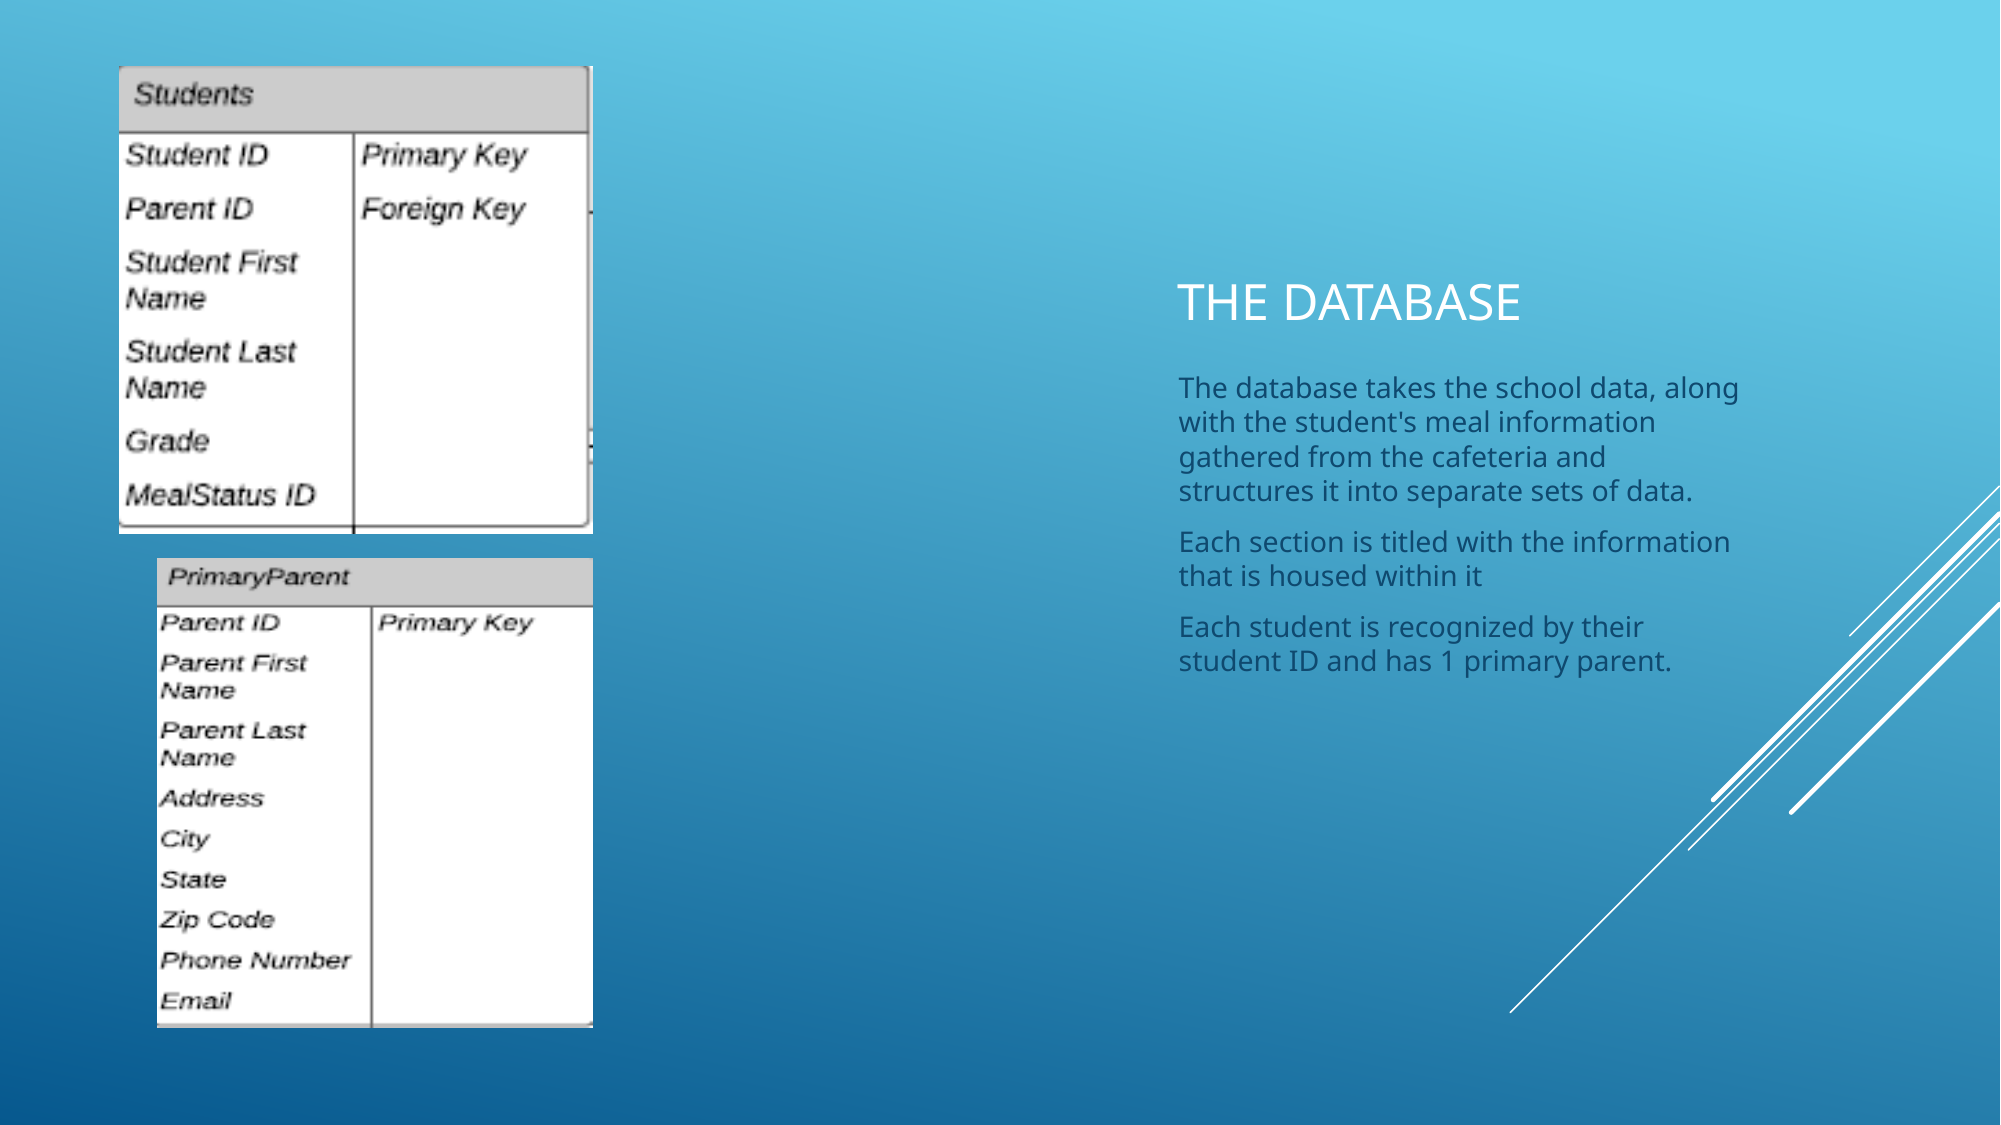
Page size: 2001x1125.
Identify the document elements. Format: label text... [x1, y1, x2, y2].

title The Database [1162, 112, 1763, 338]
picture [157, 557, 593, 1028]
list The database takes the school data, along with the student's meal information gathered from the cafeteria and structures it into separate sets of data. Each section is titled with the information that is housed within it Each student is recognized by their student ID and has 1 primary parent. [1163, 362, 1764, 706]
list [119, 66, 593, 535]
